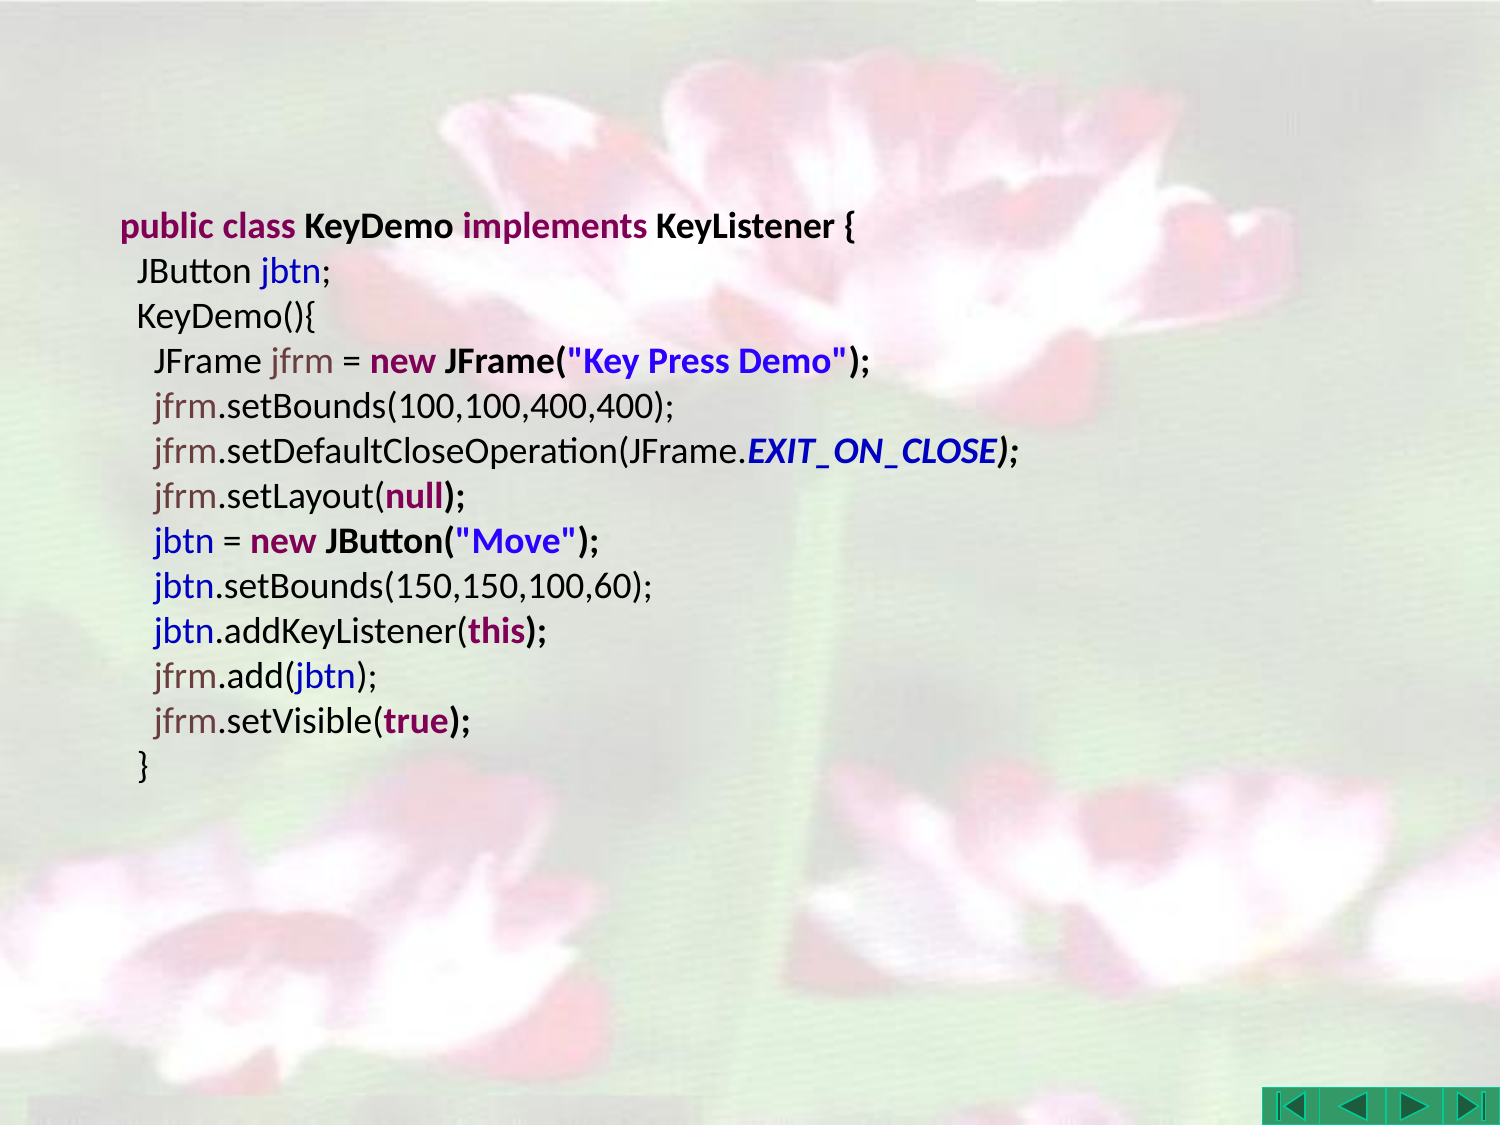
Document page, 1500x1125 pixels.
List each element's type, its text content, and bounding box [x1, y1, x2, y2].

picture [0, 0, 1500, 1125]
text_box public class KeyDemo implements KeyListener { JButton jbtn; KeyDemo(){ JFrame jfrm = new JFrame("Key Press Demo"); jfrm.setBounds(100,100,400,400); jfrm.setDefaultCloseOperation(JFrame.EXIT_ON_CLOSE); jfrm.setLayout(null); jbtn = new JButton("Move"); jbtn.setBounds(150,150,100,60); jbtn.addKeyListener(this); jfrm.add(jbtn); jfrm.setVisible(true); } [105, 193, 1143, 793]
